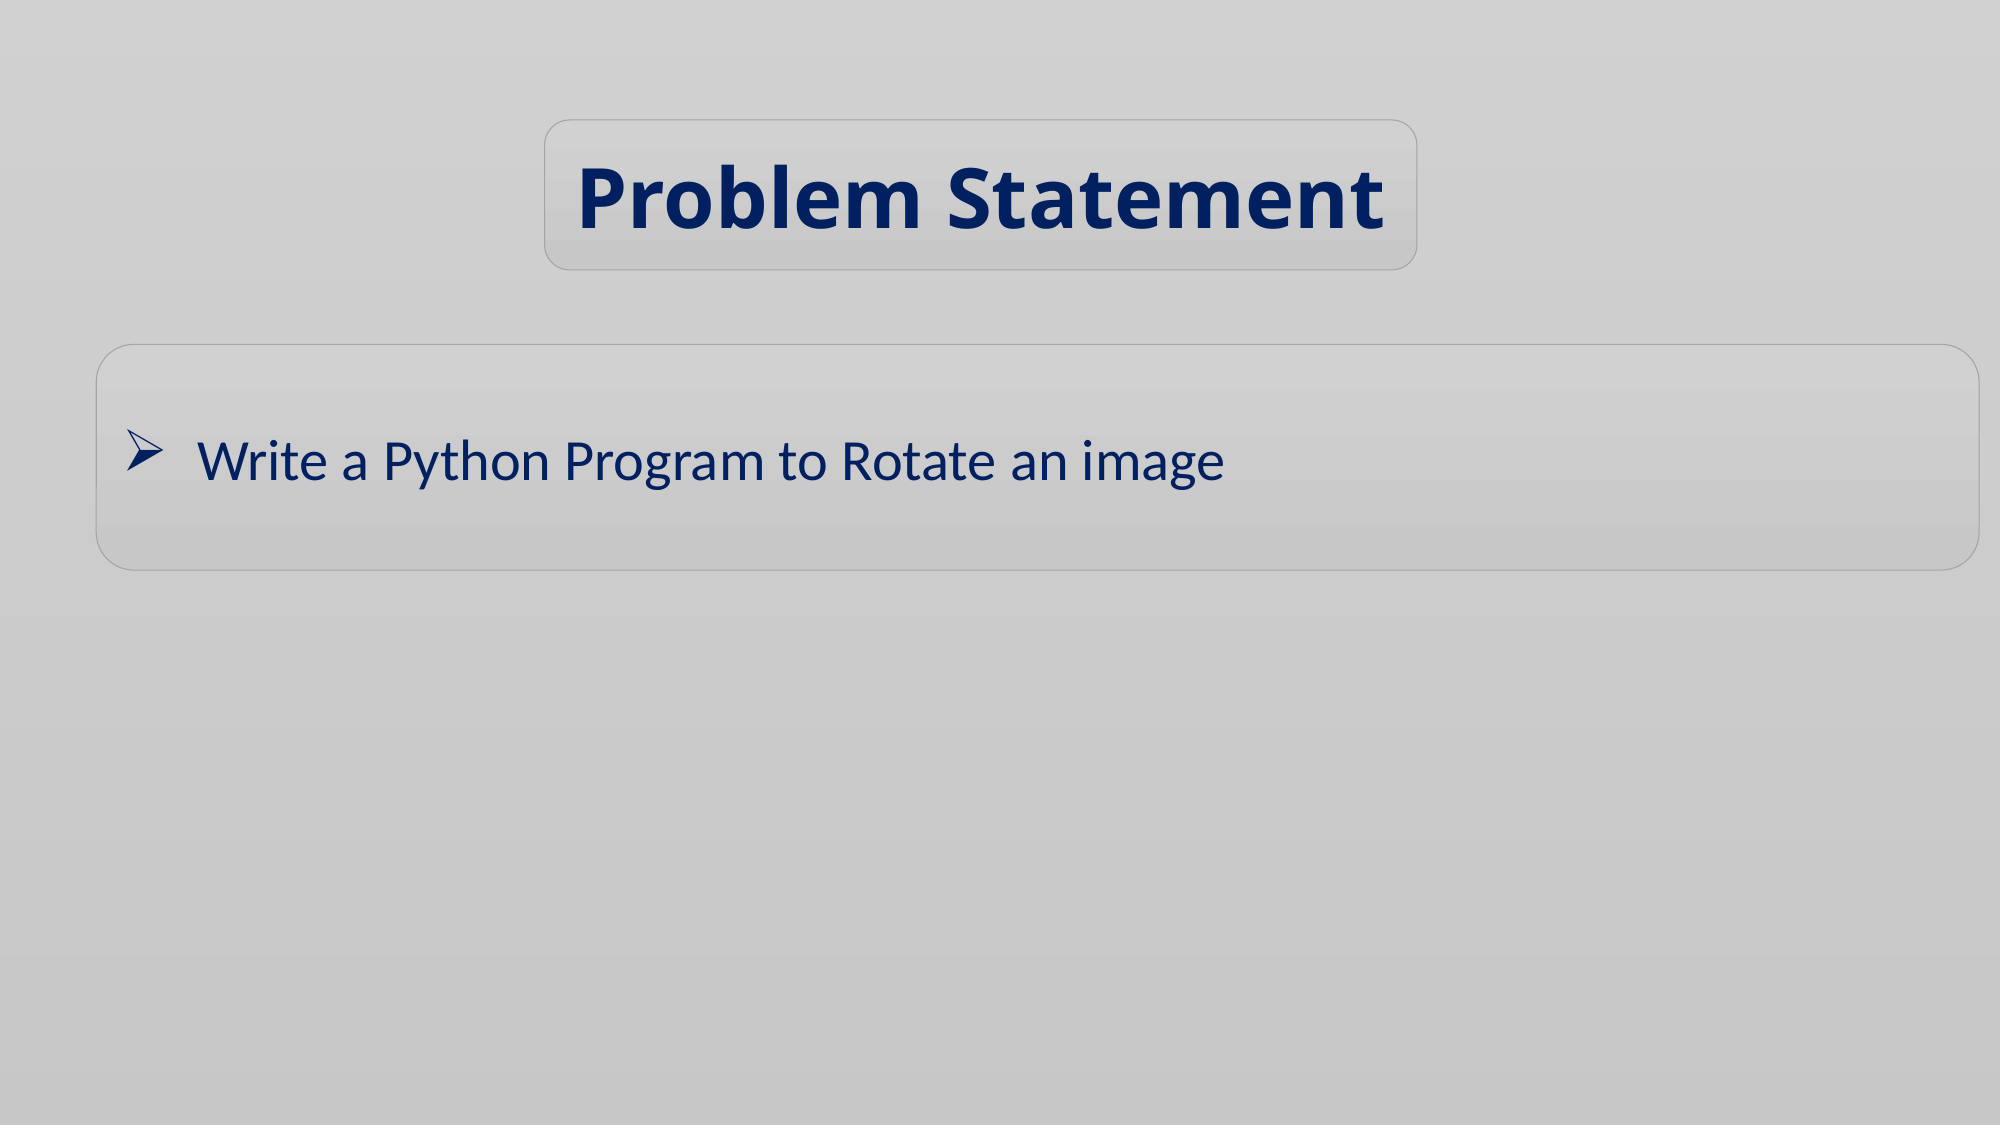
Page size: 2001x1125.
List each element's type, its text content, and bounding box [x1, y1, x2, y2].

text_box Problem Statement [544, 119, 1418, 271]
text_box Write a Python Program to Rotate an image [95, 343, 1980, 571]
